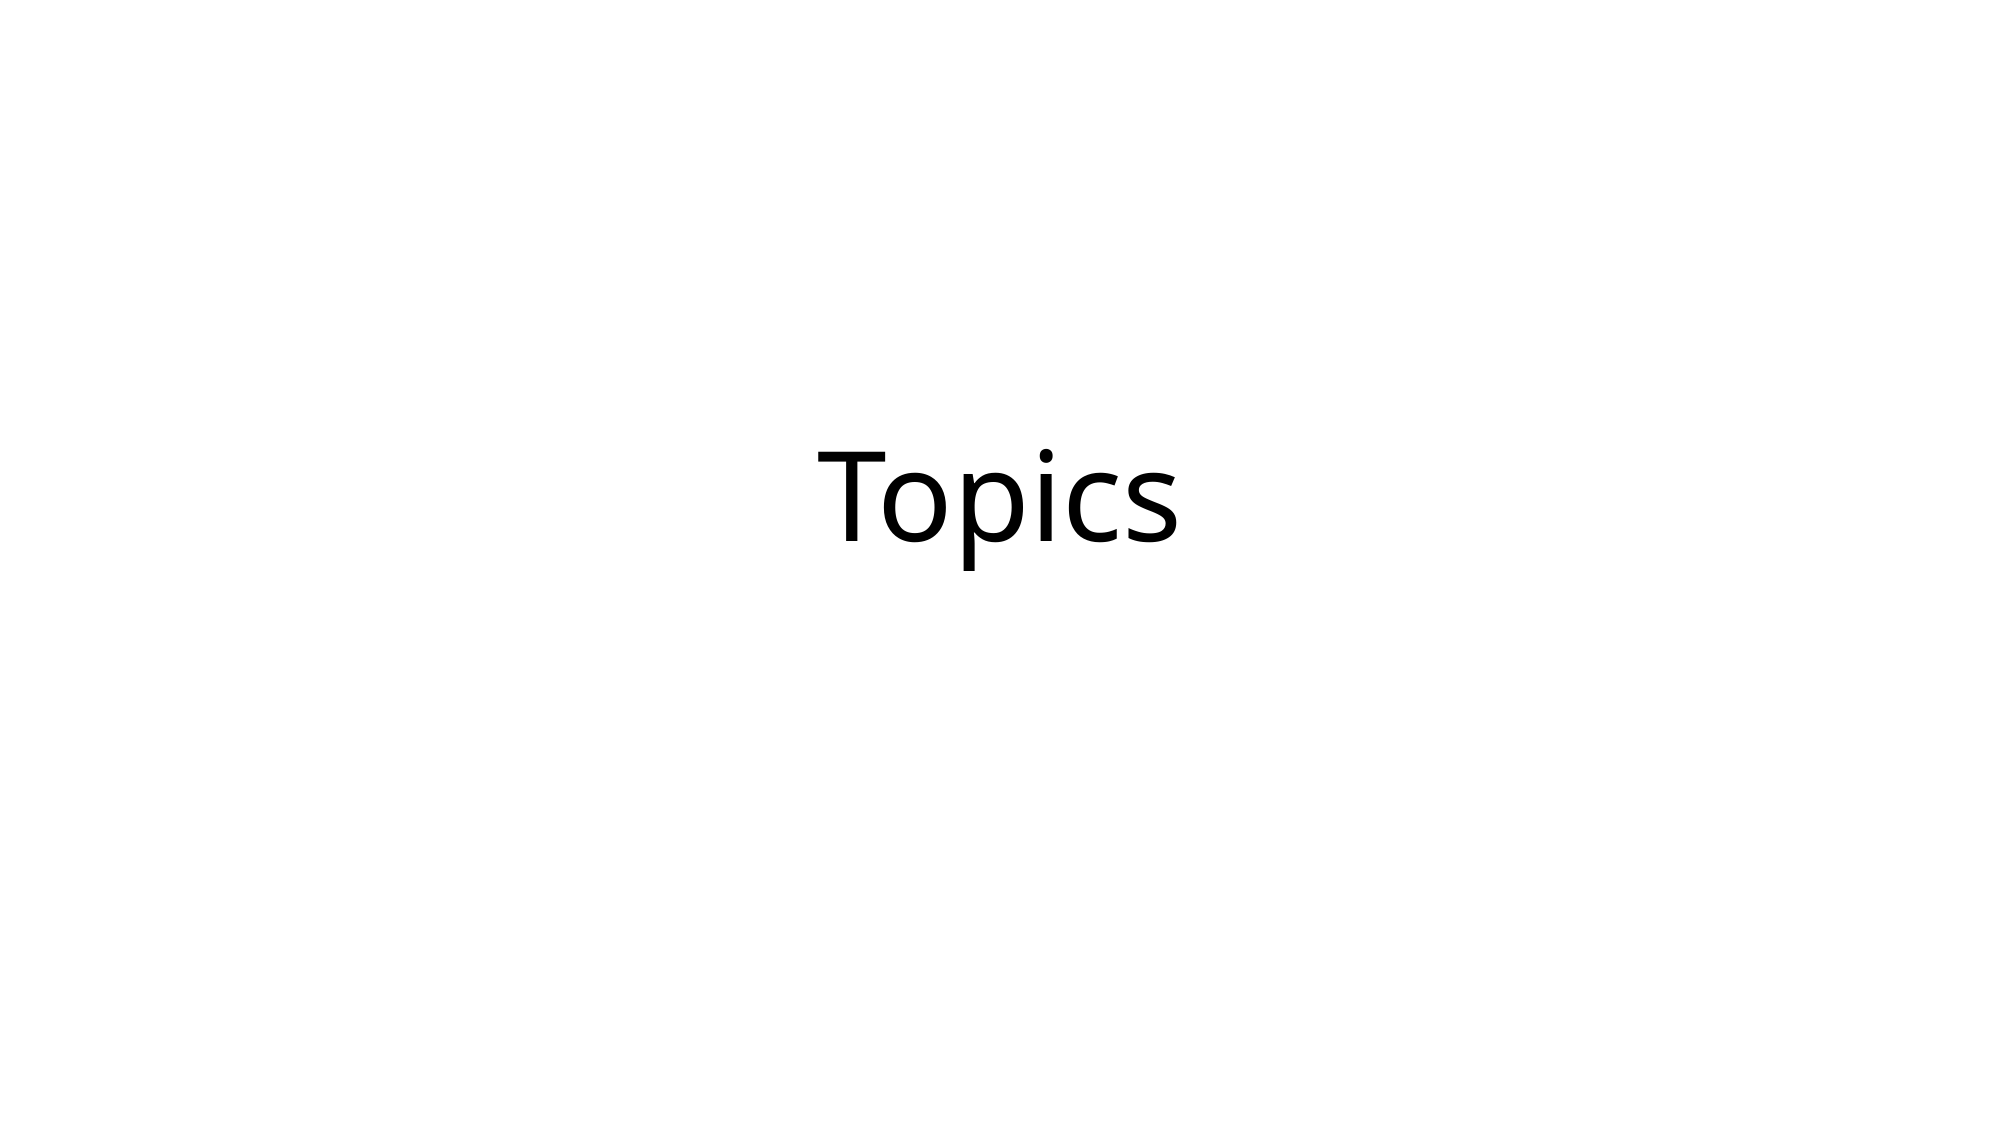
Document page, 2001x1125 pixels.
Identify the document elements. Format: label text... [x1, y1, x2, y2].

title Topics [249, 184, 1750, 576]
